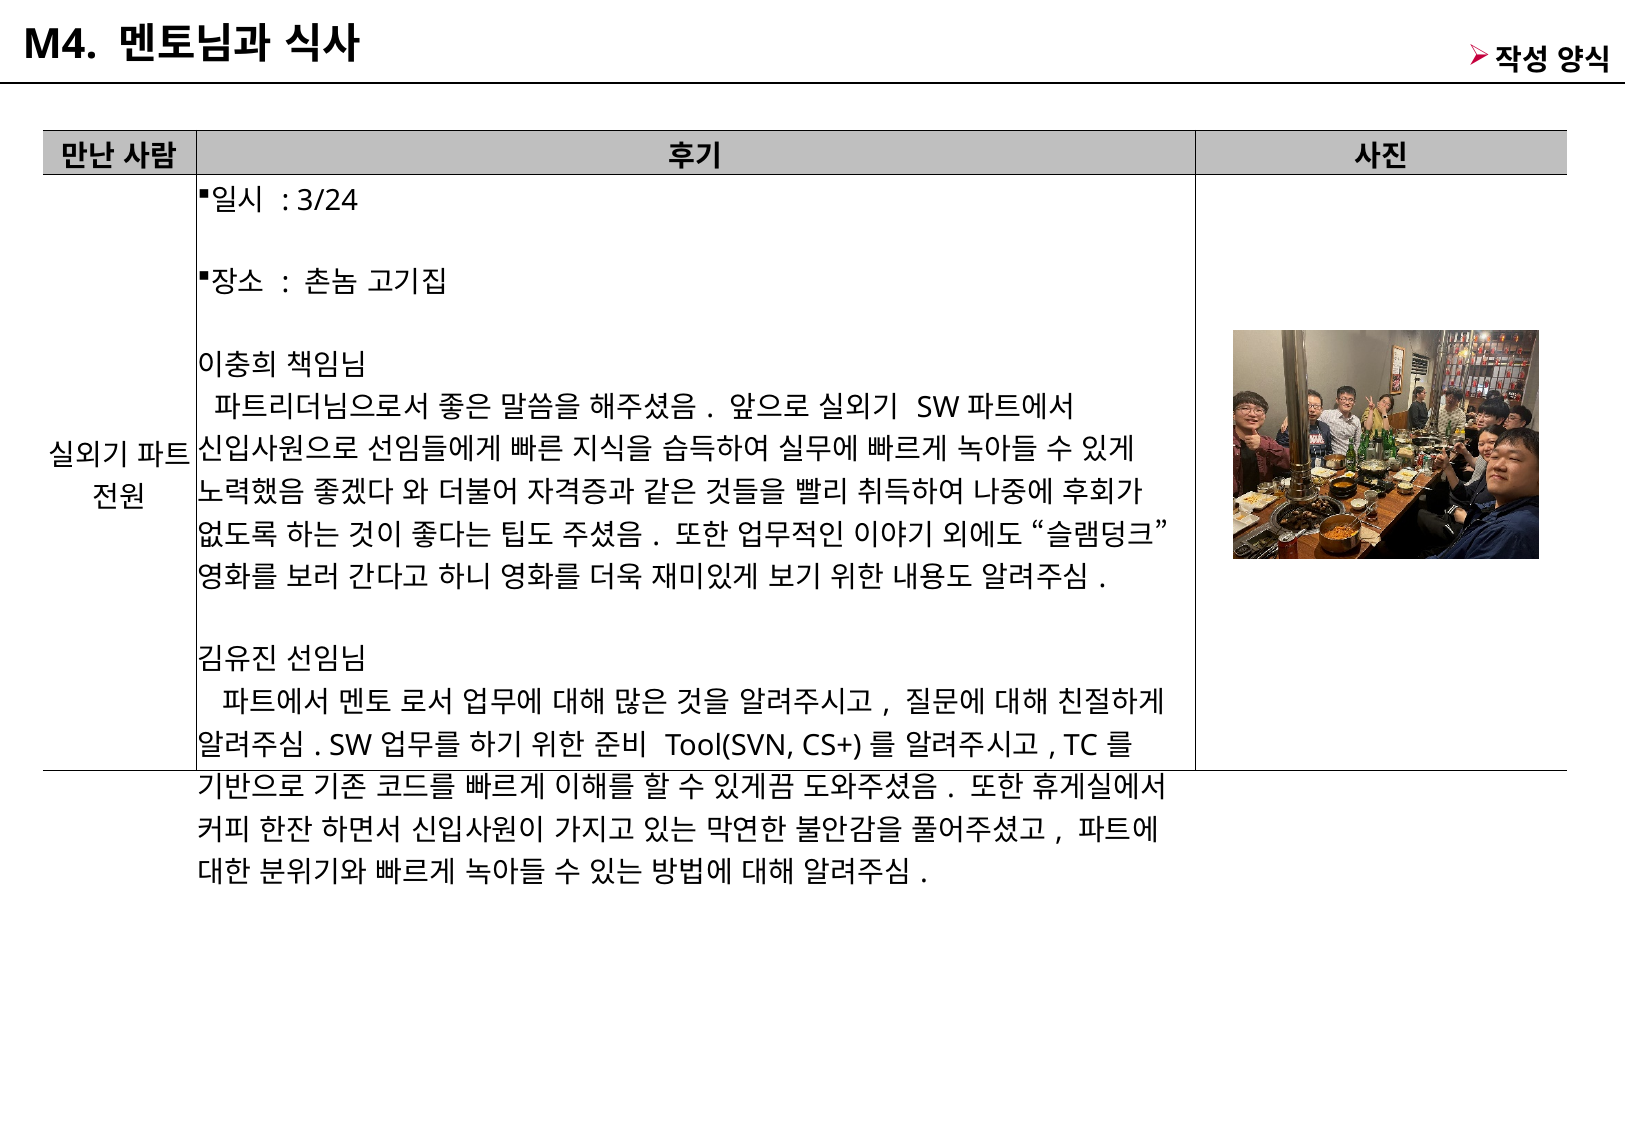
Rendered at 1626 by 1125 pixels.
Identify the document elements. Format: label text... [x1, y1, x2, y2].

table_cell 일시 : 3/24 장소 : 촌놈 고기집 이충희 책임님 파트리더님으로서 좋은 말씀을 해주셨음. 앞으로 실외기 SW파트에서 신입사원으로 선임들에게 빠른 지식을 습득하여 실무에 빠르게 녹아들 수 있게 노력했음 좋겠다 와 더불어 자격증과 같은 것들을 빨리 취득하여 나중에 후회가 없도록 하는 것이 좋다는 팁도 주셨음. 또한 업무적인 이야기 외에도 “슬램덩크” 영화를 보러 간다고 하니 영화를 더욱 재미있게 보기 위한 내용도 알려주심. 김유진 선임님 파트에서 멘토 로서 업무에 대해 많은 것을 알려주시고, 질문에 대해 친절하게 알려주심. SW업무를 하기 위한 준비 Tool(SVN, CS+)를 알려주시고, TC를 기반으로 기존 코드를 빠르게 이해를 할 수 있게끔 도와주셨음. 또한 휴게실에서 커피 한잔 하면서 신입사원이 가지고 있는 막연한 불안감을 풀어주셨고, 파트에 대한 분위기와 빠르게 녹아들 수 있는 방법에 대해 알려주심. [197, 175, 1195, 770]
table_header 만난 사람 [43, 131, 196, 174]
picture [1233, 330, 1539, 559]
table_cell 실외기 파트 전원 [43, 175, 196, 770]
text_box M4. 멘토님과 식사 [7, 9, 376, 74]
table_header 후기 [197, 131, 1195, 174]
text_box 작성 양식 [1453, 23, 1625, 84]
table_cell [1196, 175, 1567, 770]
table_header 사진 [1196, 131, 1567, 174]
